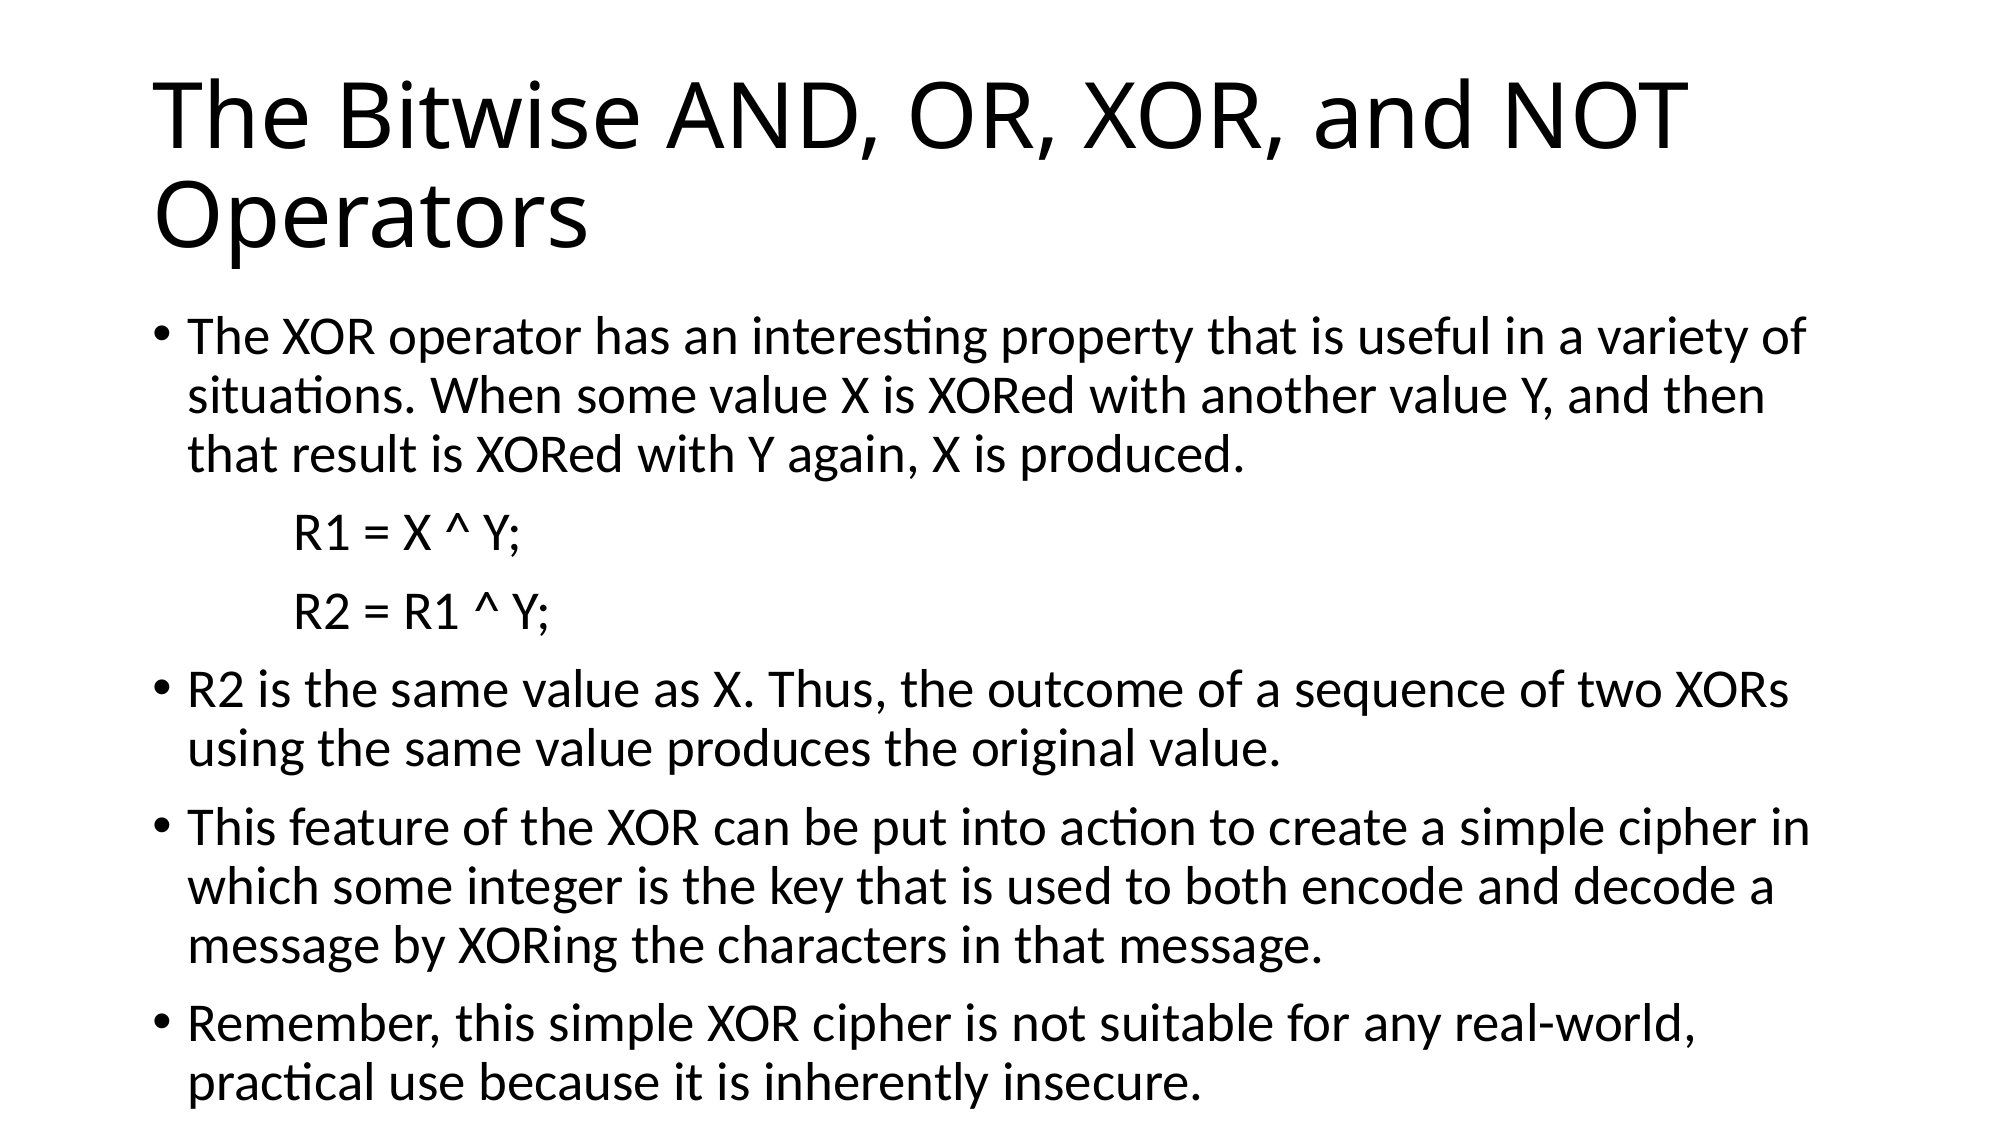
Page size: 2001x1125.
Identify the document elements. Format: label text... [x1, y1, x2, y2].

title The Bitwise AND, OR, XOR, and NOT Operators [137, 59, 1863, 278]
list The XOR operator has an interesting property that is useful in a variety of situations. When some value X is XORed with another value Y, and then that result is XORed with Y again, X is produced. R1 = X ^ Y; R2 = R1 ^ Y; R2 is the same value as X. Thus, the outcome of a sequence of two XORs using the same value produces the original value. This feature of the XOR can be put into action to create a simple cipher in which some integer is the key that is used to both encode and decode a message by XORing the characters in that message. Remember, this simple XOR cipher is not suitable for any real-world, practical use because it is inherently insecure. [137, 299, 1863, 1125]
